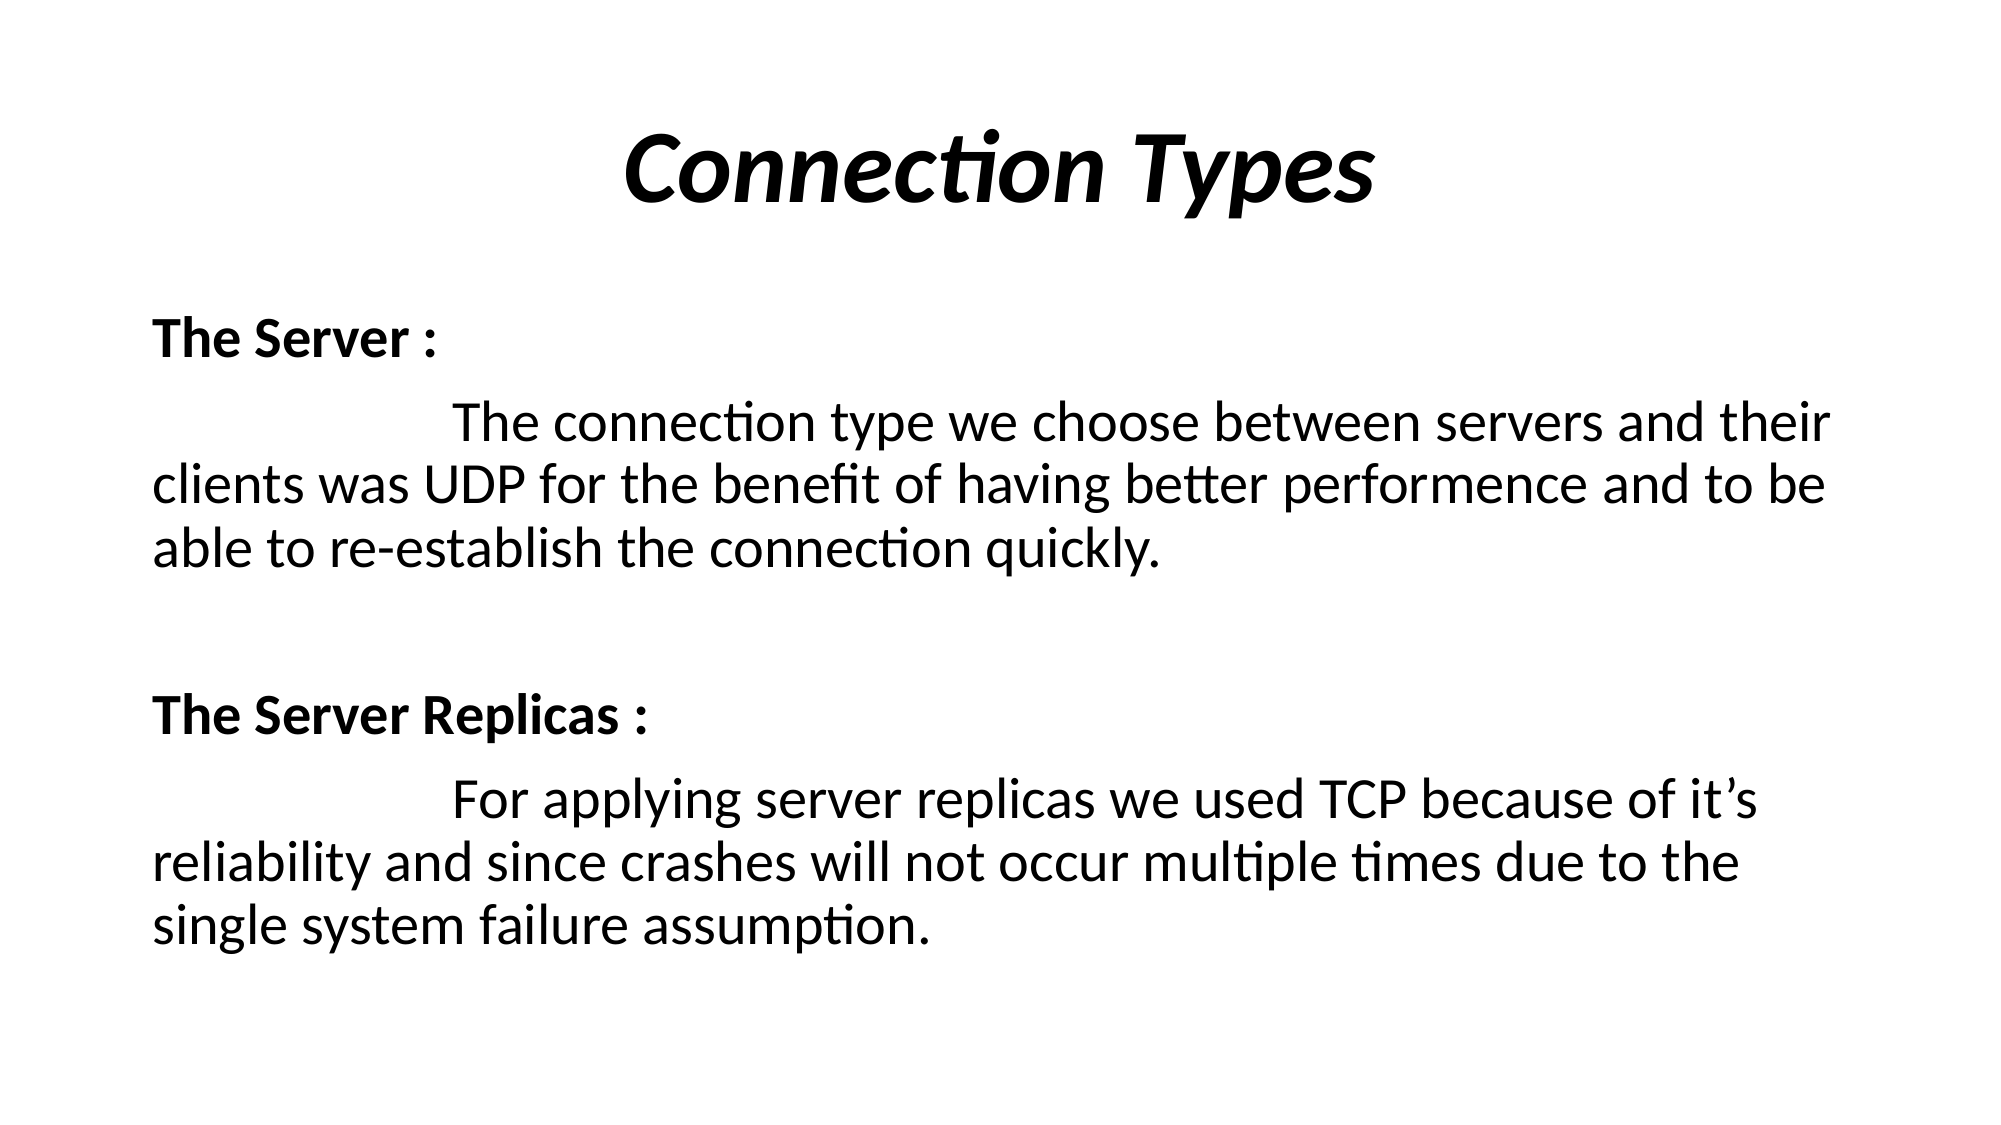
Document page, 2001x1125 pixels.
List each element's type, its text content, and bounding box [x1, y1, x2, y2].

list The Server : The connection type we choose between servers and their clients was UDP for the benefit of having better performence and to be able to re-establish the connection quickly. The Server Replicas : For applying server replicas we used TCP because of it’s reliability and since crashes will not occur multiple times due to the single system failure assumption. [137, 299, 1863, 1014]
title Connection Types [137, 59, 1863, 278]
